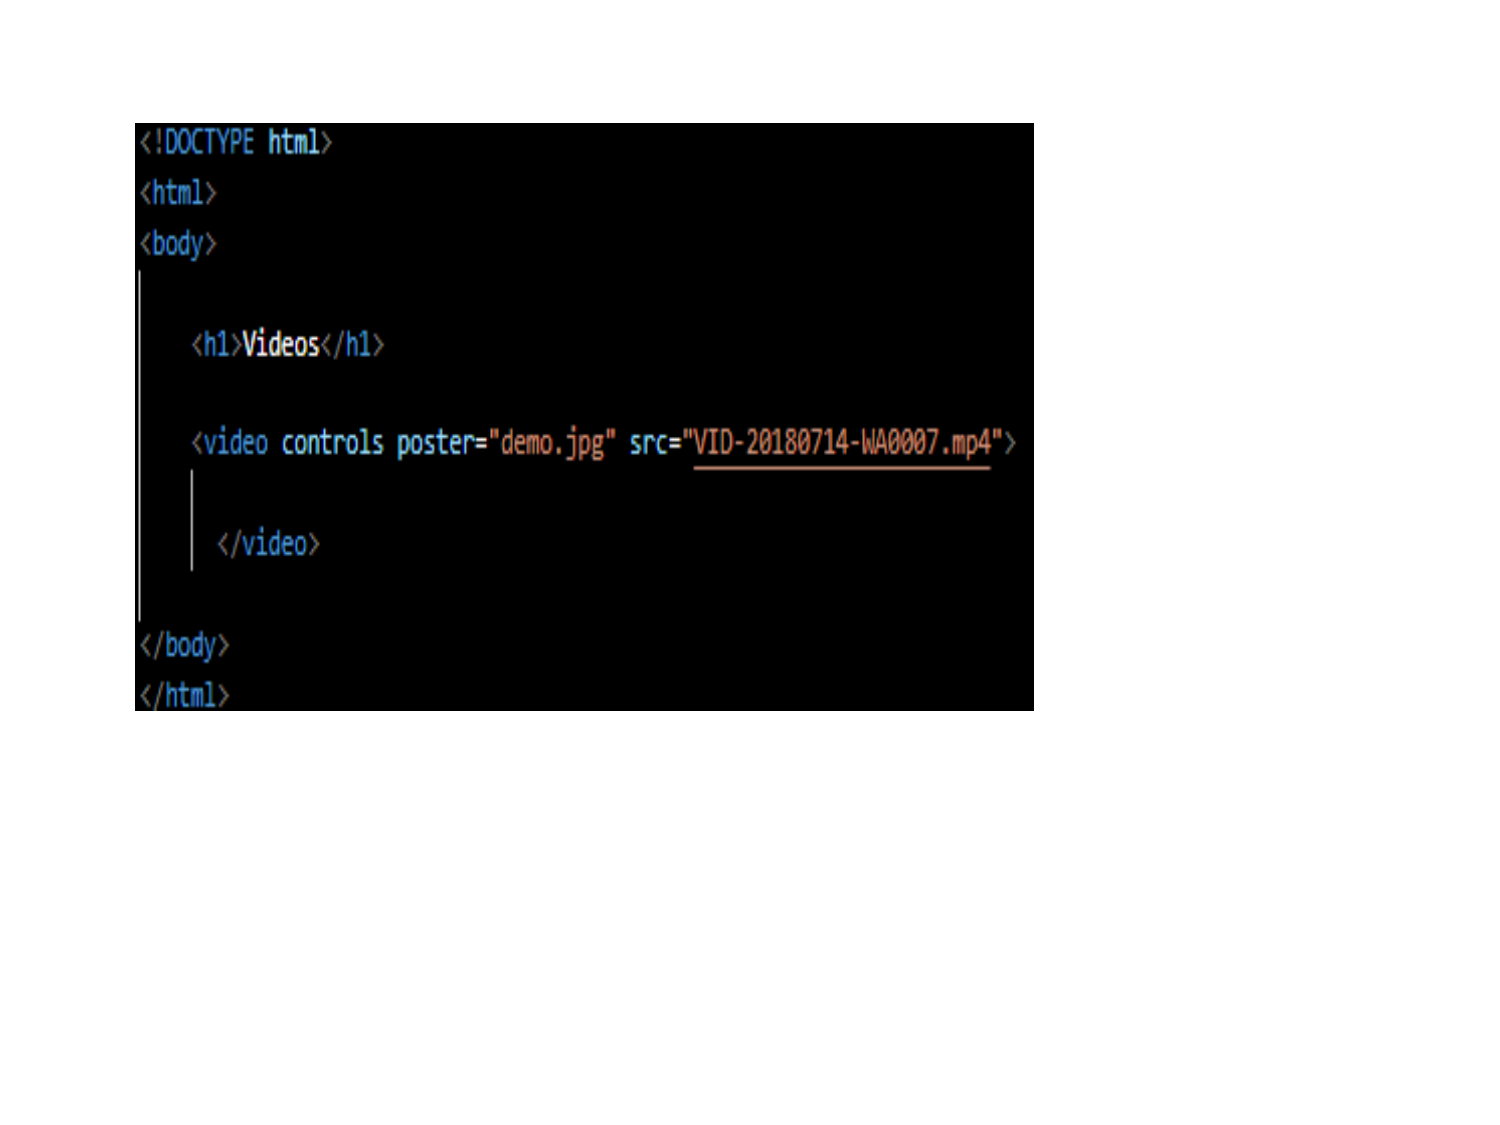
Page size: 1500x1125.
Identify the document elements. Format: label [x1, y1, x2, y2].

picture [135, 122, 1034, 712]
